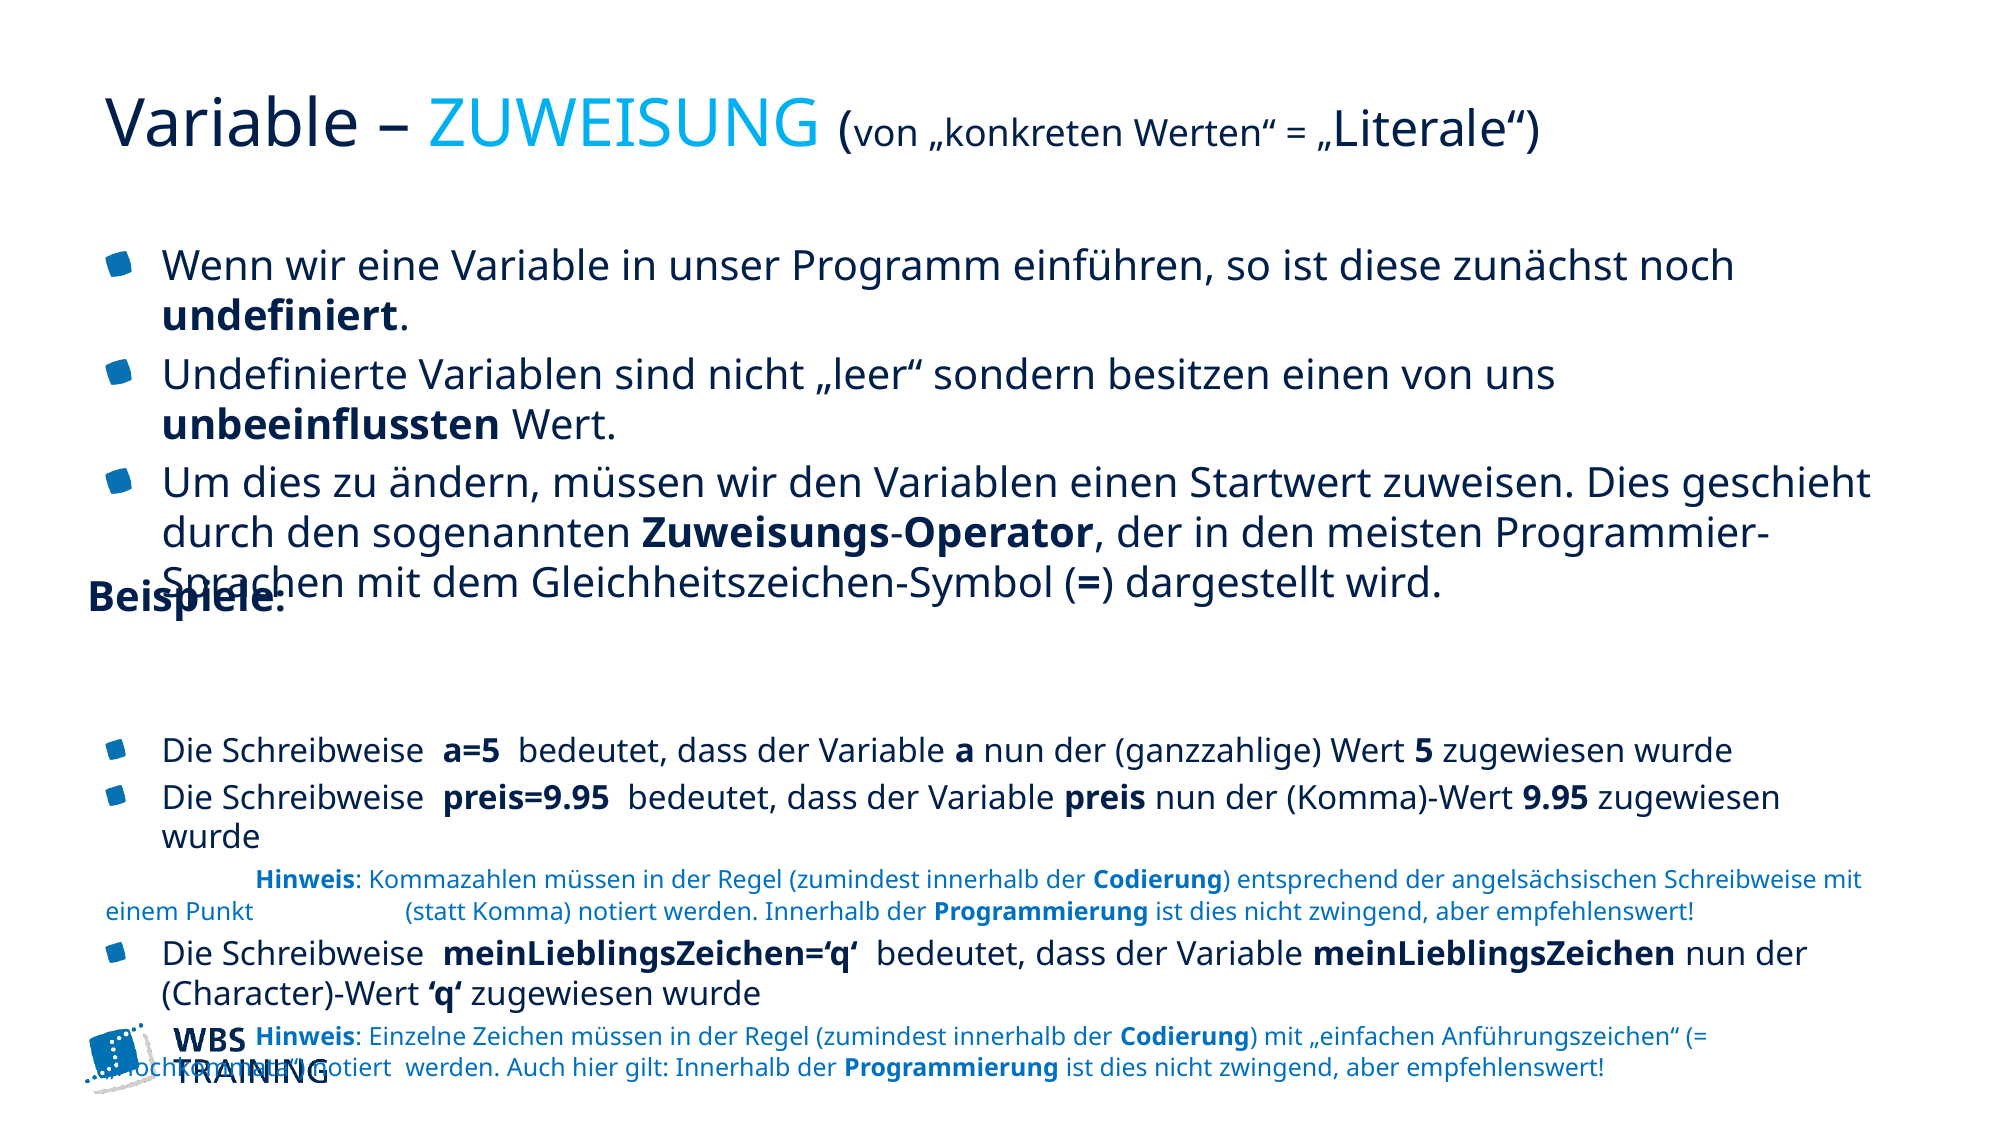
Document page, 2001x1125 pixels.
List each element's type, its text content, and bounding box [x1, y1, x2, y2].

picture [105, 942, 126, 963]
title Variable – ZUWEISUNG (von „konkreten Werten“ = „Literale“) [90, 72, 1918, 191]
picture [105, 785, 126, 806]
picture [105, 468, 132, 494]
text_box Wenn wir eine Variable in unser Programm einführen, so ist diese zunächst noch undefiniert. Undefinierte Variablen sind nicht „leer“ sondern besitzen einen von uns unbeeinflussten Wert. Um dies zu ändern, müssen wir den Variablen einen Startwert zuweisen. Dies geschieht durch den sogenannten Zuweisungs-Operator, der in den meisten Programmier-Sprachen mit dem Gleichheitszeichen-Symbol (=) dargestellt wird. Die Schreibweise a=5 bedeutet, dass der Variable a nun der (ganzzahlige) Wert 5 zugewiesen wurde Die Schreibweise preis=9.95 bedeutet, dass der Variable preis nun der (Komma)-Wert 9.95 zugewiesen wurde Hinweis: Kommazahlen müssen in der Regel (zumindest innerhalb der Codierung) entsprechend der angelsächsischen Schreibweise mit einem Punkt (statt Komma) notiert werden. Innerhalb der Programmierung ist dies nicht zwingend, aber empfehlenswert! Die Schreibweise meinLieblingsZeichen=‘q‘ bedeutet, dass der Variable meinLieblingsZeichen nun der (Character)-Wert ‘q‘ zugewiesen wurde Hinweis: Einzelne Zeichen müssen in der Regel (zumindest innerhalb der Codierung) mit „einfachen Anführungszeichen“ (= „Hochkommata“) notiert werden. Auch hier gilt: Innerhalb der Programmierung ist dies nicht zwingend, aber empfehlenswert! [90, 231, 1898, 338]
picture [85, 1023, 327, 1094]
text_box Beispiele: [72, 562, 301, 628]
picture [105, 359, 132, 385]
picture [105, 739, 126, 760]
picture [105, 251, 132, 277]
